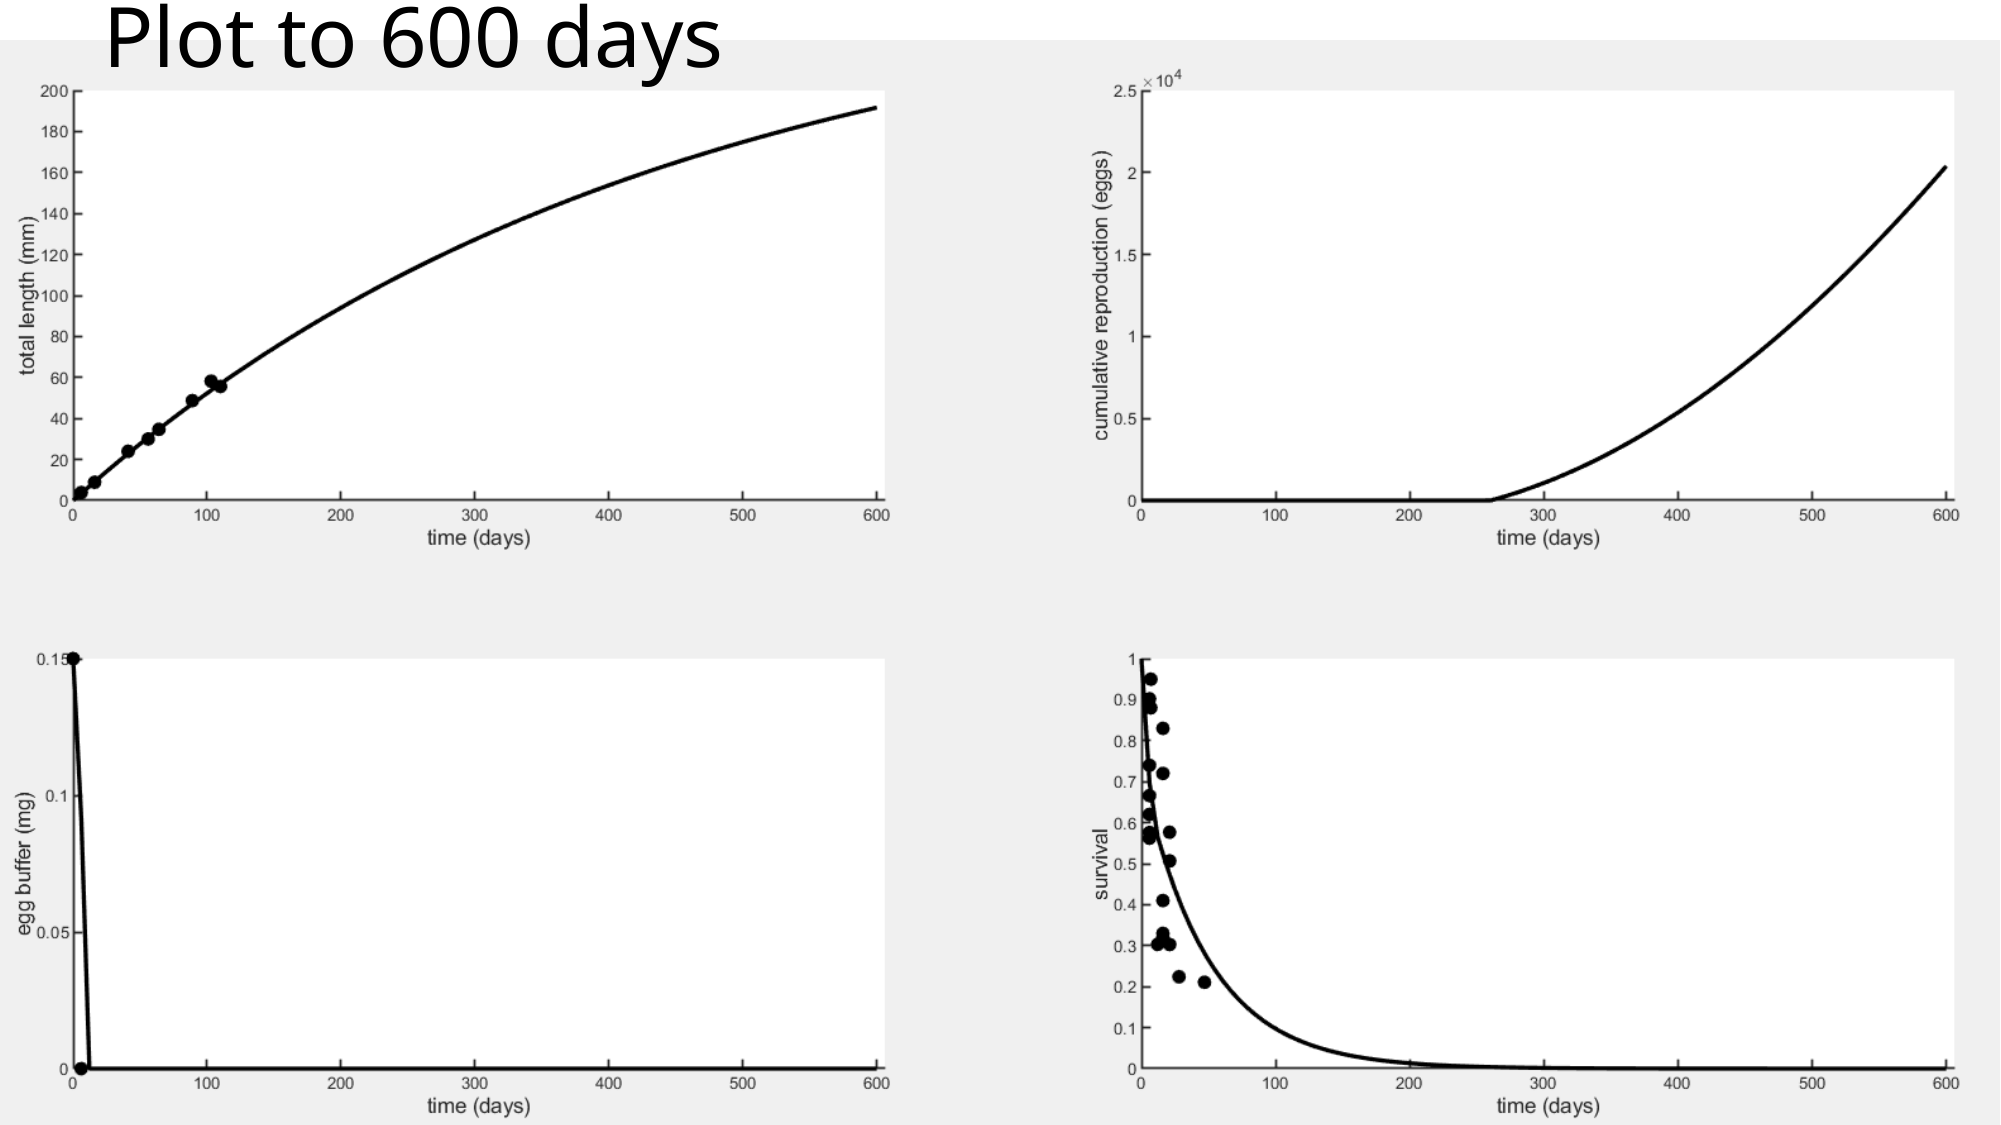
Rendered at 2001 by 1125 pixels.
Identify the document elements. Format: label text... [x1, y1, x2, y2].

title Plot to 600 days [88, 0, 1912, 40]
picture [0, 40, 2000, 1125]
